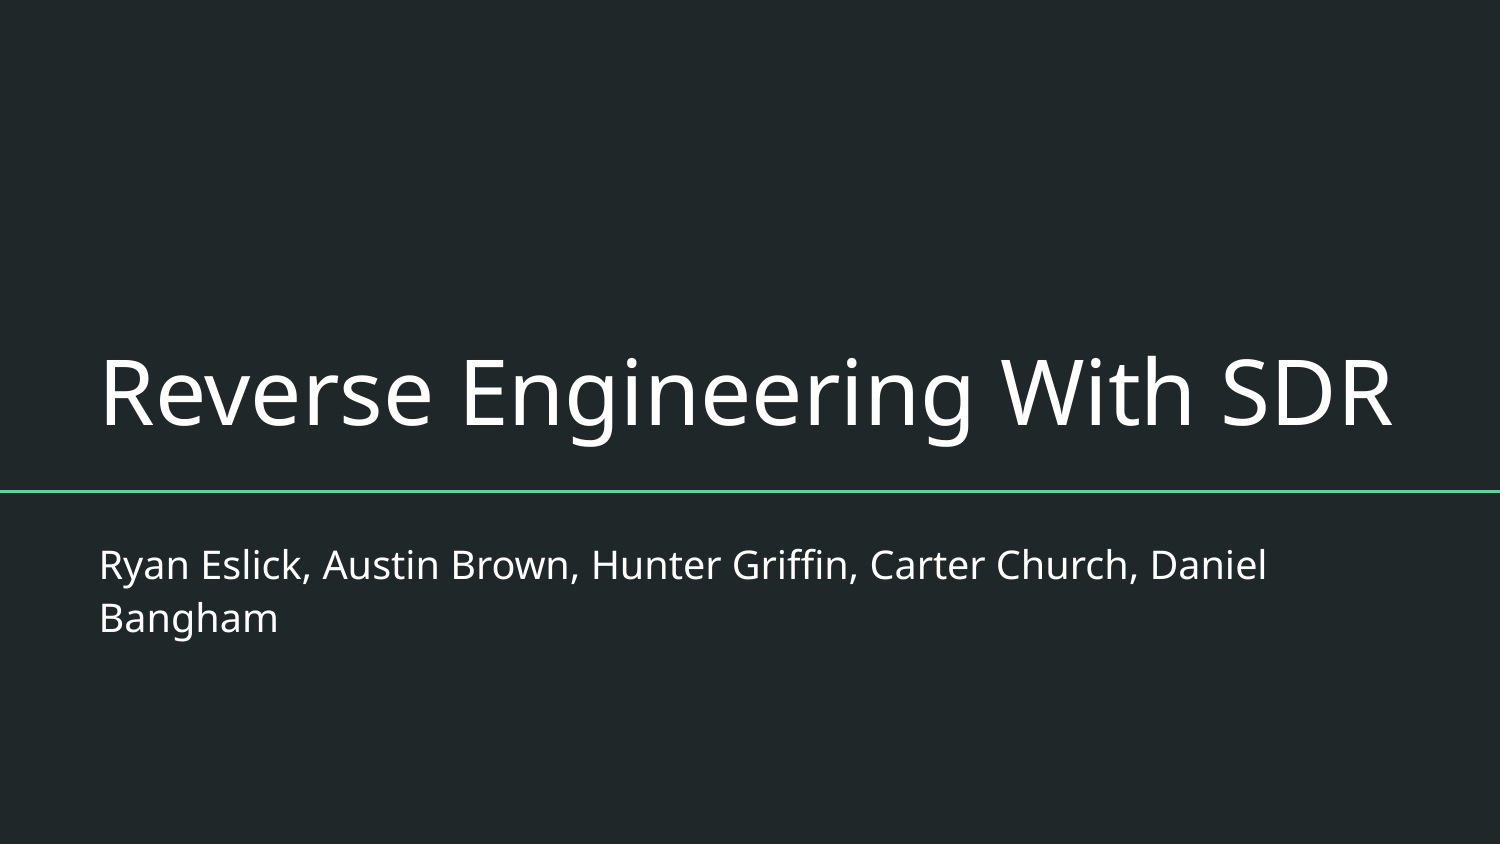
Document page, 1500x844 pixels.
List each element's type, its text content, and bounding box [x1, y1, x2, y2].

subtitle Ryan Eslick, Austin Brown, Hunter Griffin, Carter Church, Daniel Bangham [83, 522, 1417, 663]
title Reverse Engineering With SDR [83, 206, 1417, 467]
